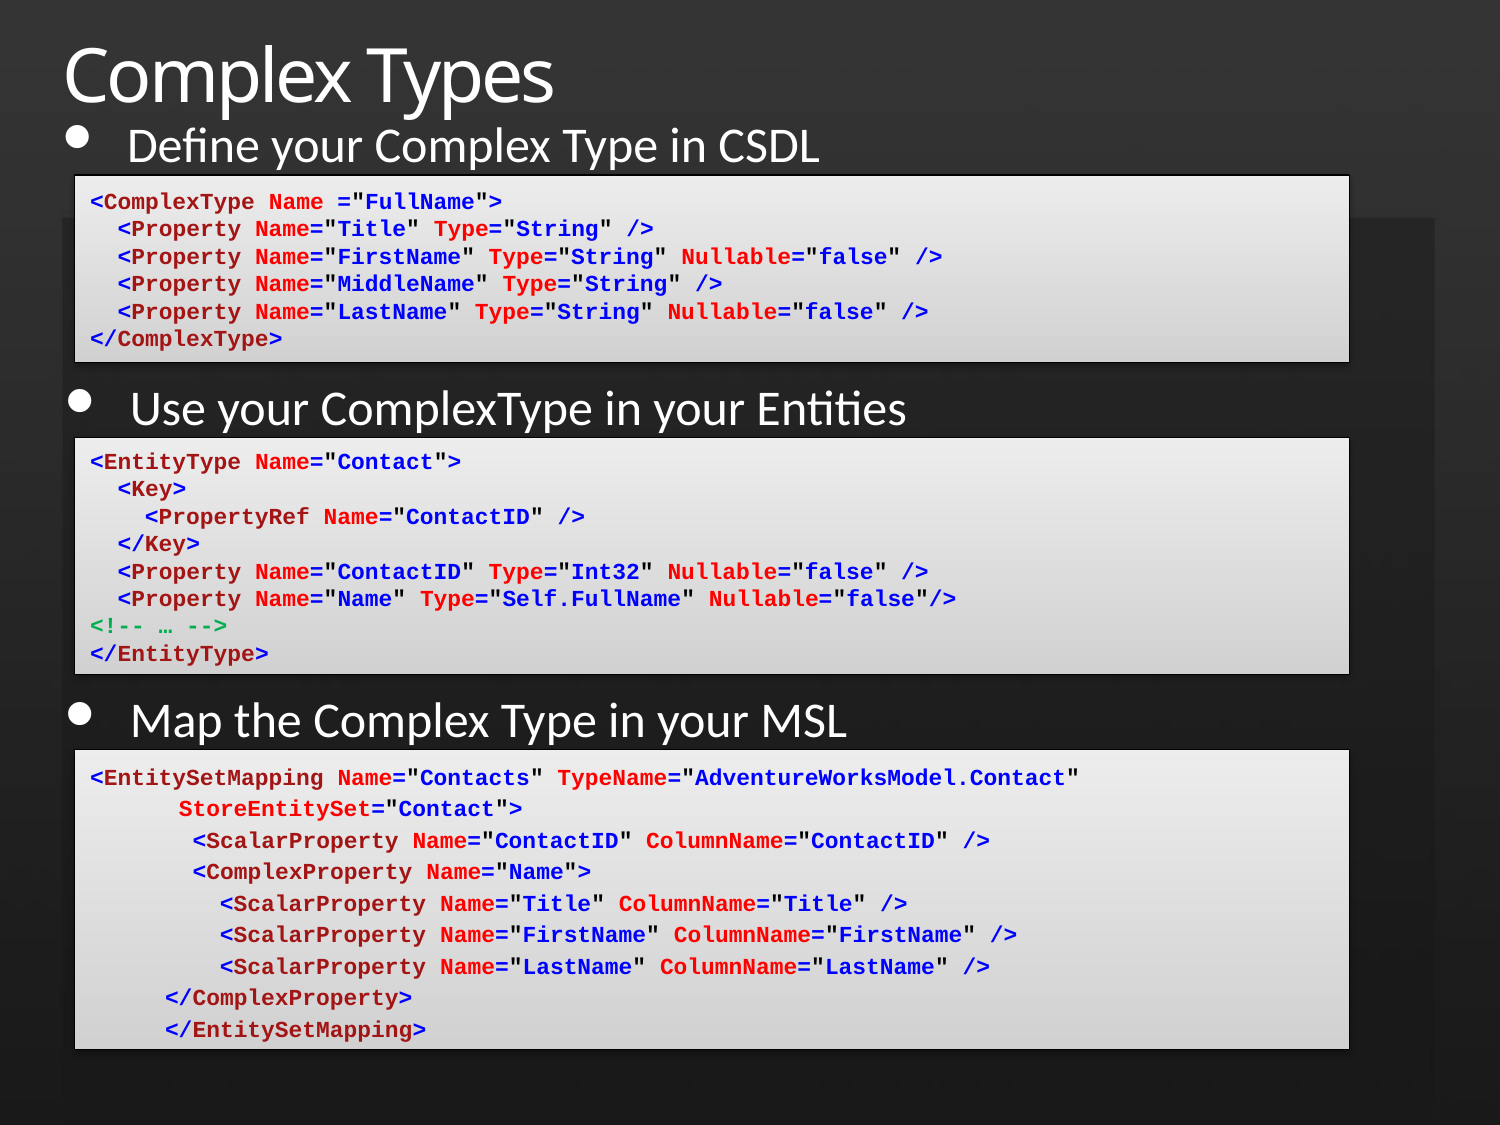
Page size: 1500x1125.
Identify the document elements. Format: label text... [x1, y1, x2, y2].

text_box Use your ComplexType in your Entities [49, 374, 1163, 463]
title Complex Types [62, 37, 1438, 120]
text_box Map the Complex Type in your MSL [49, 687, 1163, 775]
list Define your Complex Type in CSDL [62, 125, 1438, 173]
text_box <ComplexType Name ="FullName"> <Property Name="Title" Type="String" /> <Property Name="FirstName" Type="String" Nullable="false" /> <Property Name="MiddleName" Type="String" /> <Property Name="LastName" Type="String" Nullable="false" /> </ComplexType> [74, 174, 1350, 363]
text_box <EntitySetMapping Name="Contacts" TypeName="AdventureWorksModel.Contact" StoreEntitySet="Contact"> <ScalarProperty Name="ContactID" ColumnName="ContactID" /> <ComplexProperty Name="Name"> <ScalarProperty Name="Title" ColumnName="Title" /> <ScalarProperty Name="FirstName" ColumnName="FirstName" /> <ScalarProperty Name="LastName" ColumnName="LastName" /> </ComplexProperty> </EntitySetMapping> [74, 749, 1350, 1050]
text_box <EntityType Name="Contact"> <Key> <PropertyRef Name="ContactID" /> </Key> <Property Name="ContactID" Type="Int32" Nullable="false" /> <Property Name="Name" Type="Self.FullName" Nullable="false"/> <!-- … --> </EntityType> [74, 437, 1350, 675]
picture [0, 0, 1500, 1125]
